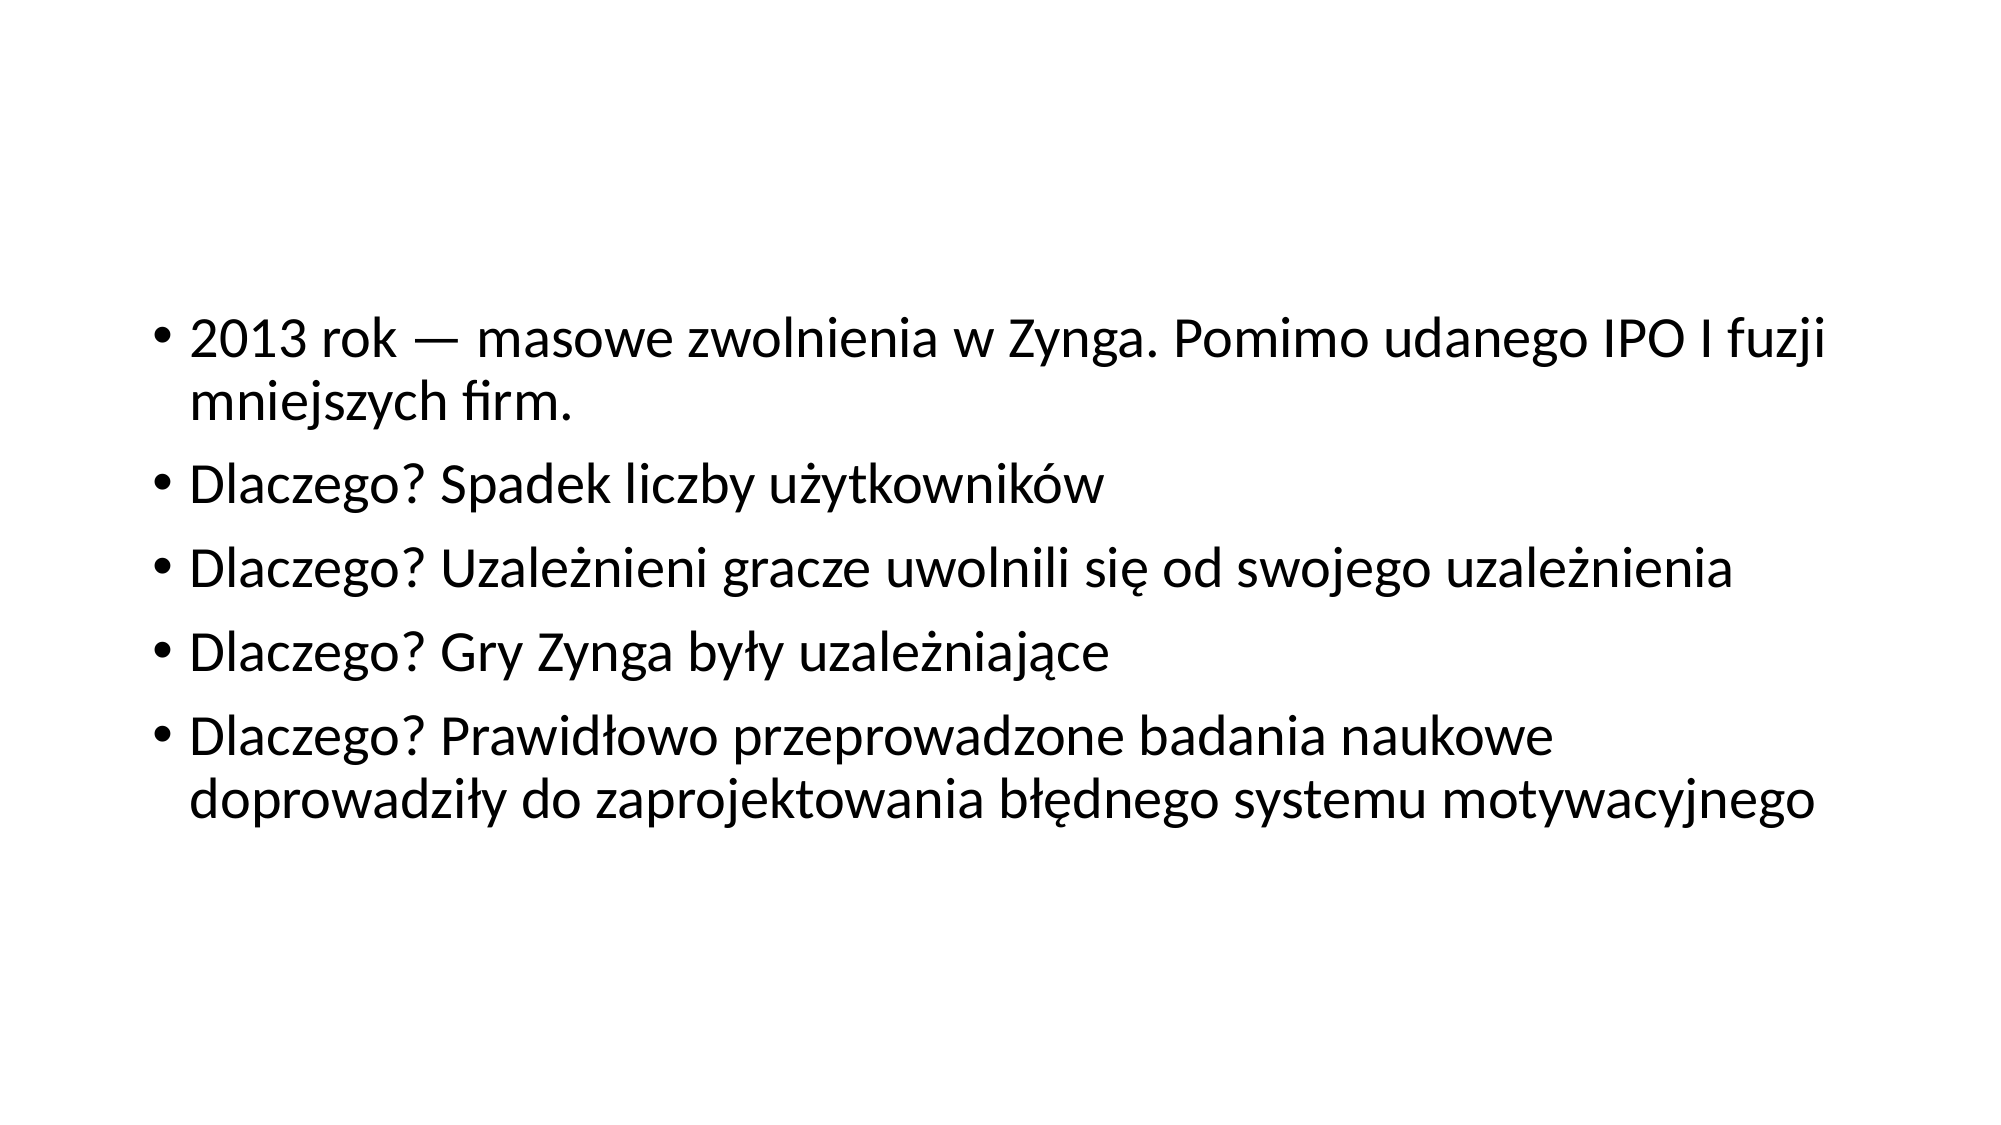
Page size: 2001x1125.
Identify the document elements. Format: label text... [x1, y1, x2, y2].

list 2013 rok — masowe zwolnienia w Zynga. Pomimo udanego IPO I fuzji mniejszych firm. Dlaczego? Spadek liczby użytkowników Dlaczego? Uzależnieni gracze uwolnili się od swojego uzależnienia Dlaczego? Gry Zynga były uzależniające Dlaczego? Prawidłowo przeprowadzone badania naukowe doprowadziły do zaprojektowania błędnego systemu motywacyjnego [137, 299, 1863, 1014]
